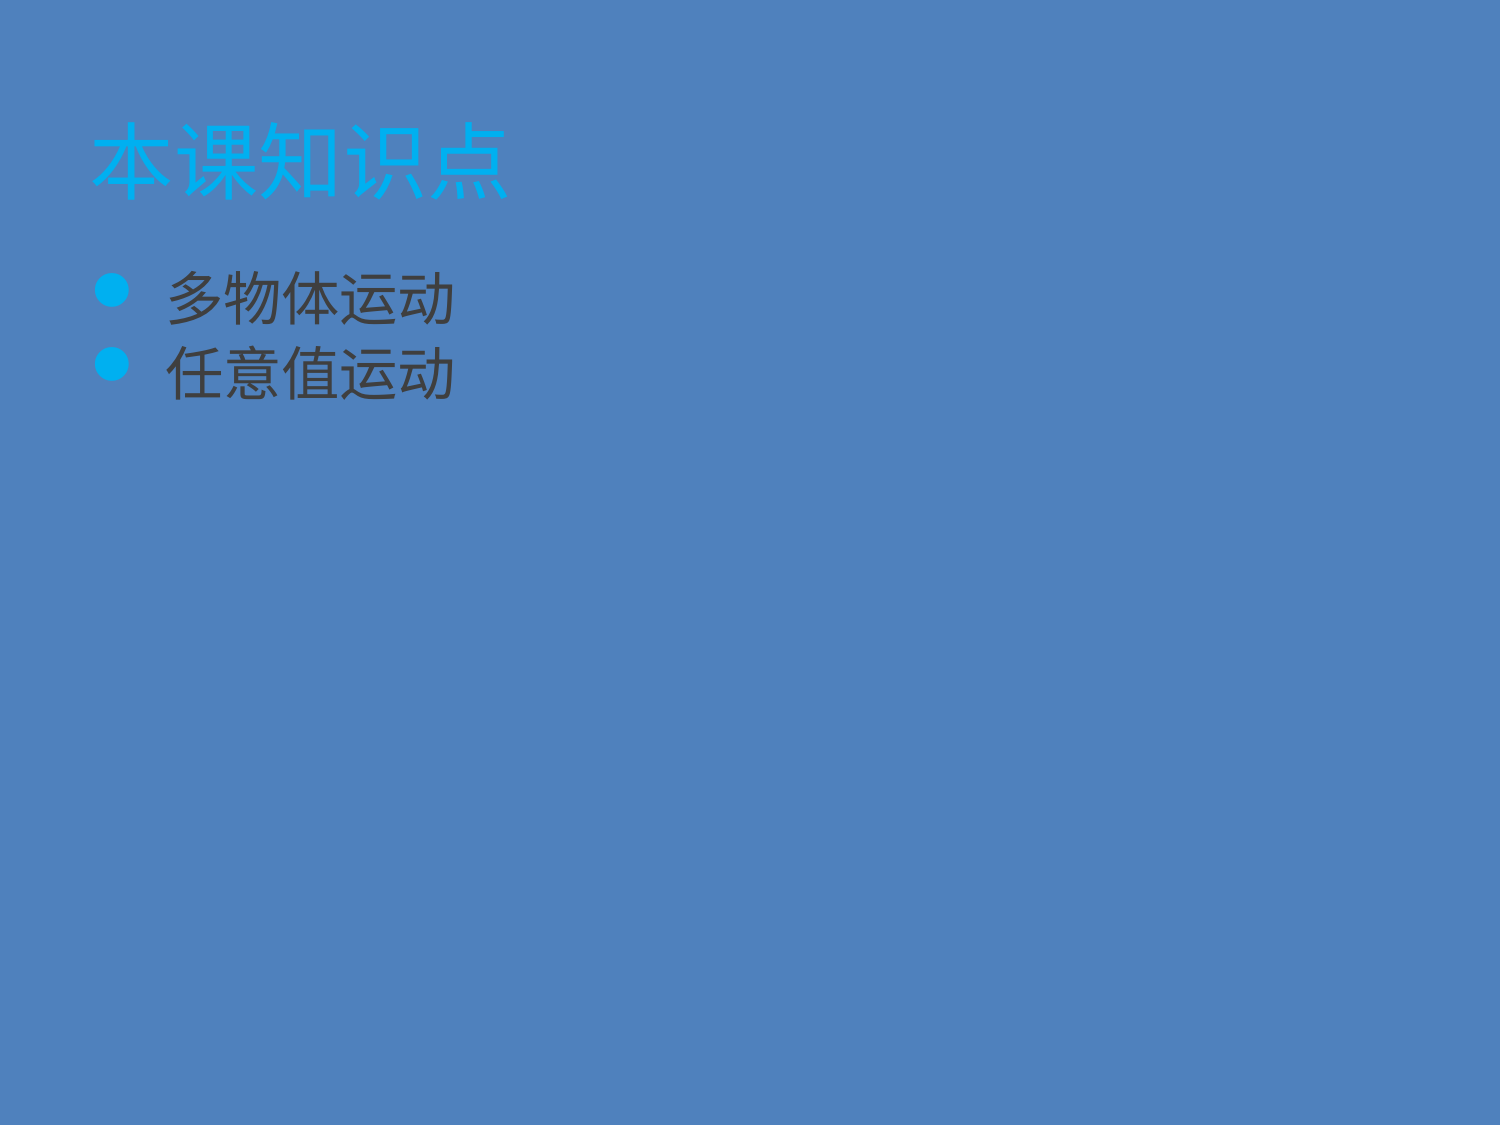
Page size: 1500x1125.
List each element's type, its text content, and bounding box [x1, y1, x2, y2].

list 多物体运动 任意值运动 [75, 262, 1425, 1125]
title 本课知识点 [75, 101, 1425, 219]
